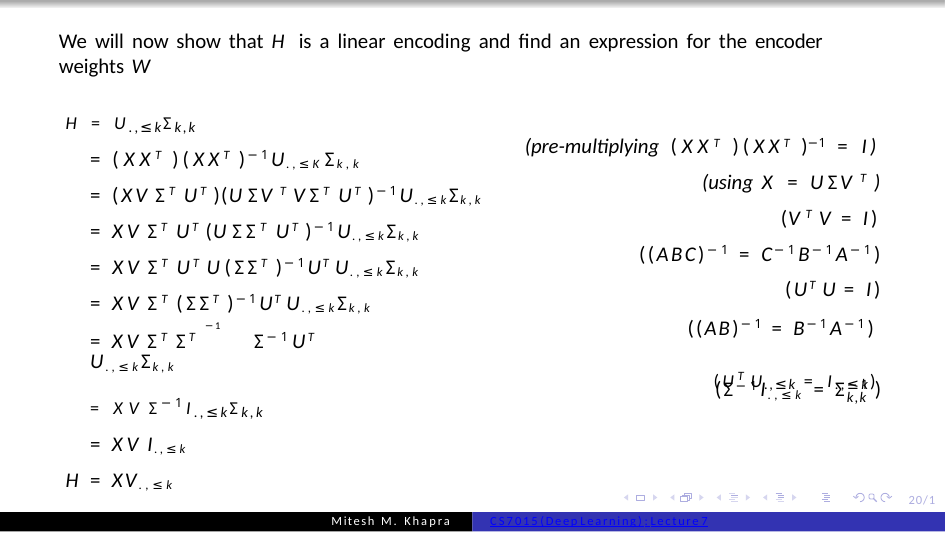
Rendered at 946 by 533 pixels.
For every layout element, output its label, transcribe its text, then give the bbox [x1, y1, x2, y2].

text_box (Σ−1I.,≤k = Σ−1 ) [708, 372, 886, 402]
picture [0, 0, 945, 8]
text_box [0, 511, 946, 532]
title We will now show that H is a linear encoding and find an expression for the encoder weights W [56, 25, 833, 117]
list H = U.,≤kΣk,k = (XXT )(XXT )−1U.,≤K Σk,k = (XV ΣT UT )(U ΣV T V ΣT UT )−1U.,≤kΣk,k = XV ΣT UT (U ΣΣT UT )−1U.,≤kΣk,k = XV ΣT UT U (ΣΣT )−1UT U.,≤kΣk,k = XV ΣT (ΣΣT )−1UT U.,≤kΣk,k −1 = XV ΣT ΣT Σ−1UT U.,≤kΣk,k = XV Σ−1I.,≤kΣk,k = XV I.,≤k H = XV.,≤k [59, 92, 489, 493]
text_box (pre-multiplying (XXT )(XXT )−1 = I) (using X = U ΣV T ) (V T V = I) ((ABC)−1 = C−1B−1A−1) (UT U = I) ((AB)−1 = B−1A−1) (UT U.,≤k = I.,≤k) [518, 120, 886, 396]
text_box 20/1 [906, 493, 942, 508]
